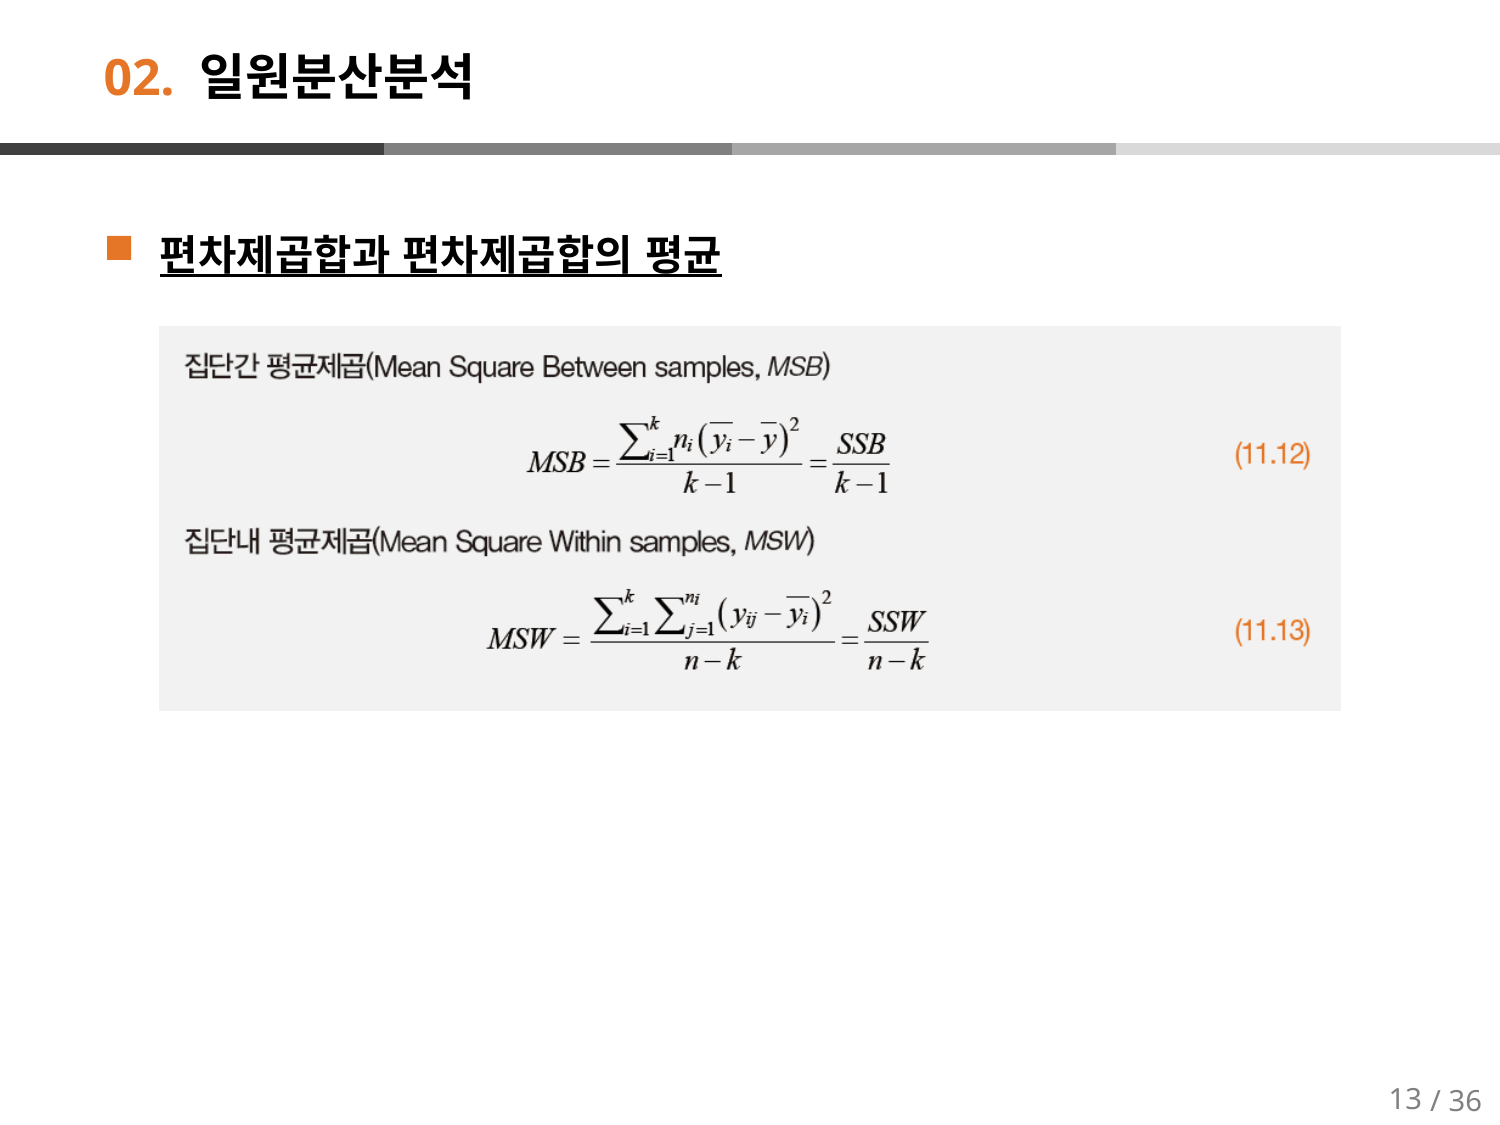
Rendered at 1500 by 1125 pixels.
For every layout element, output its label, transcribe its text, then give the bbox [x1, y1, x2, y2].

picture [159, 325, 1341, 711]
title 02. 일원분산분석 [88, 30, 1211, 121]
list 편차제곱합과 편차제곱합의 평균 [88, 196, 1436, 386]
